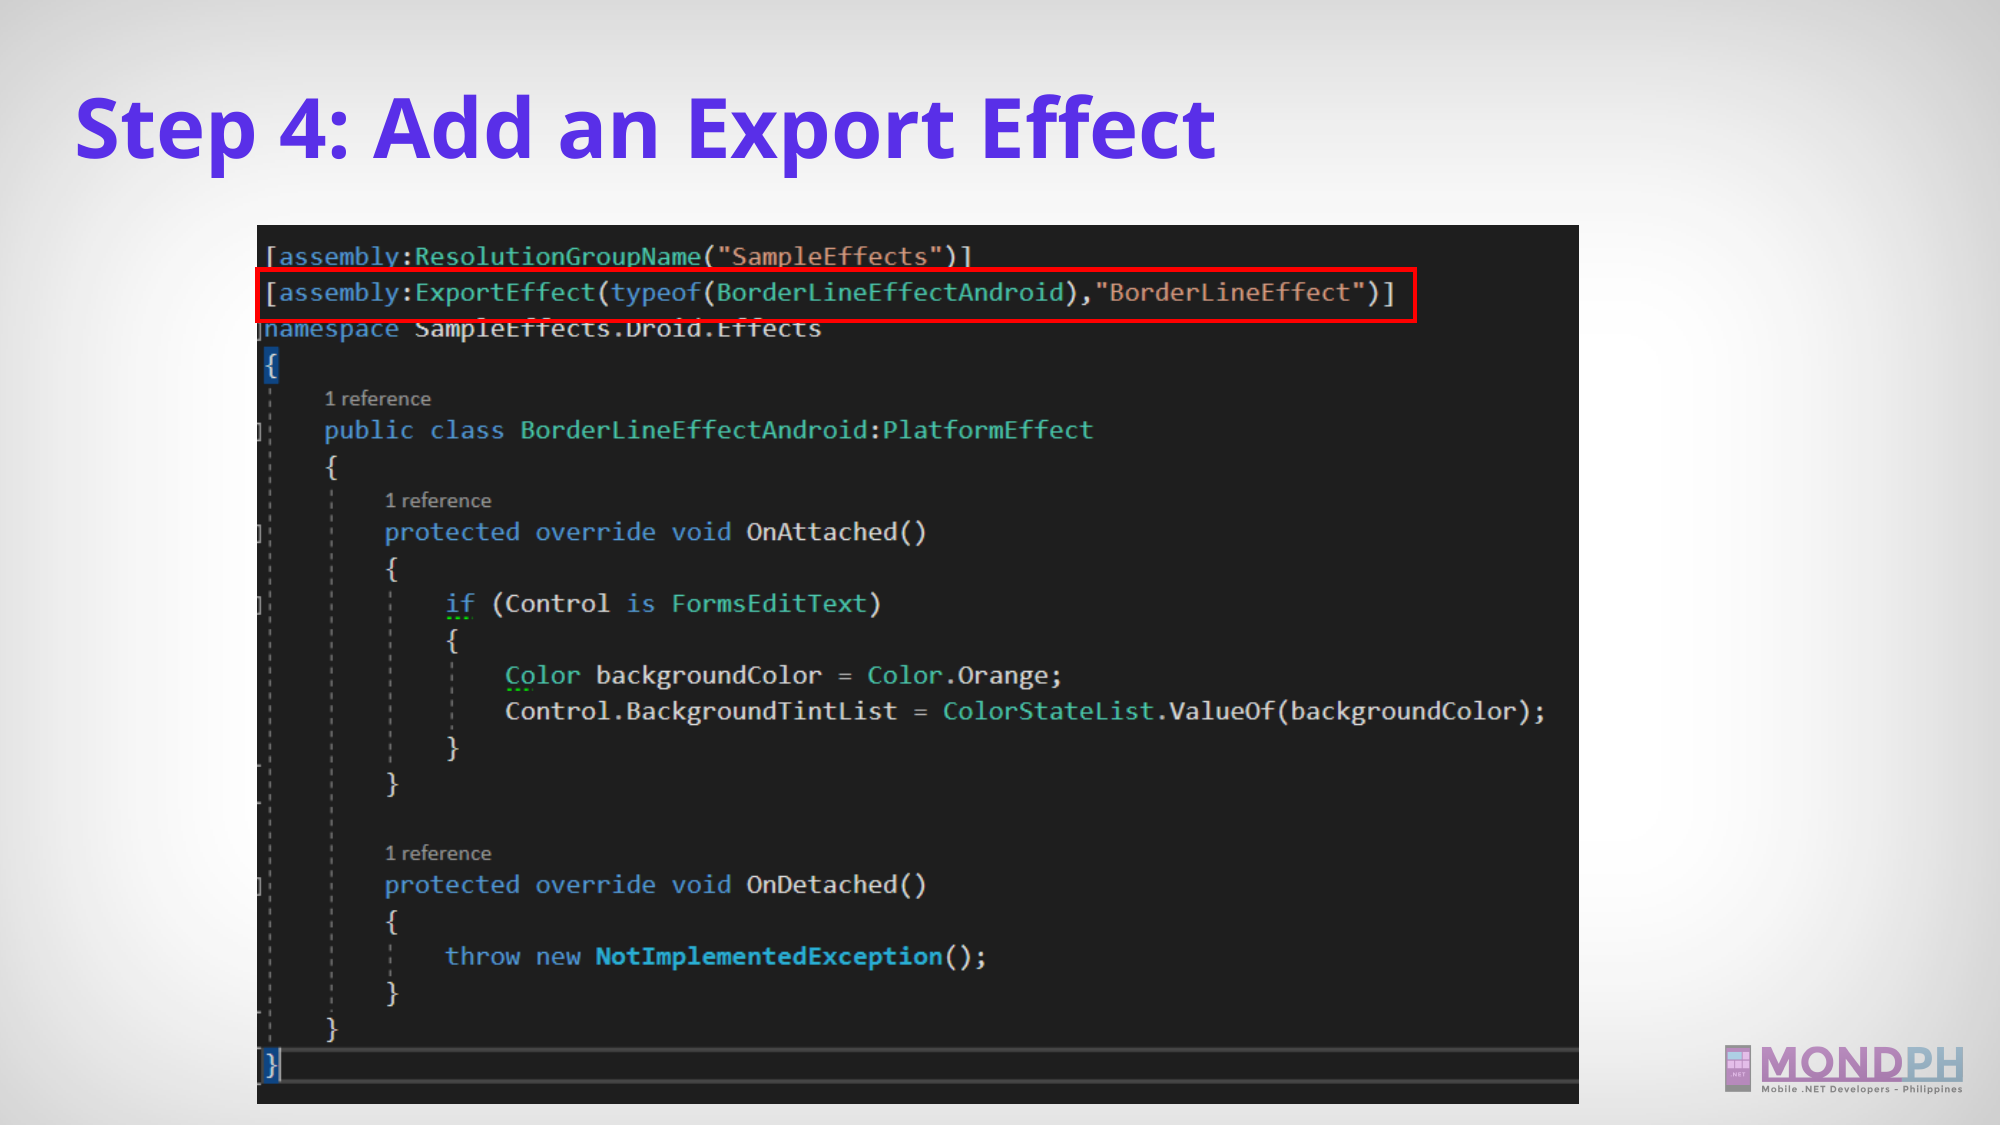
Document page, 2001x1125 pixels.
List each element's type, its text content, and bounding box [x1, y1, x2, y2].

text_box Step 4: Add an Export Effect [59, 68, 1752, 183]
picture [0, 0, 2000, 1125]
